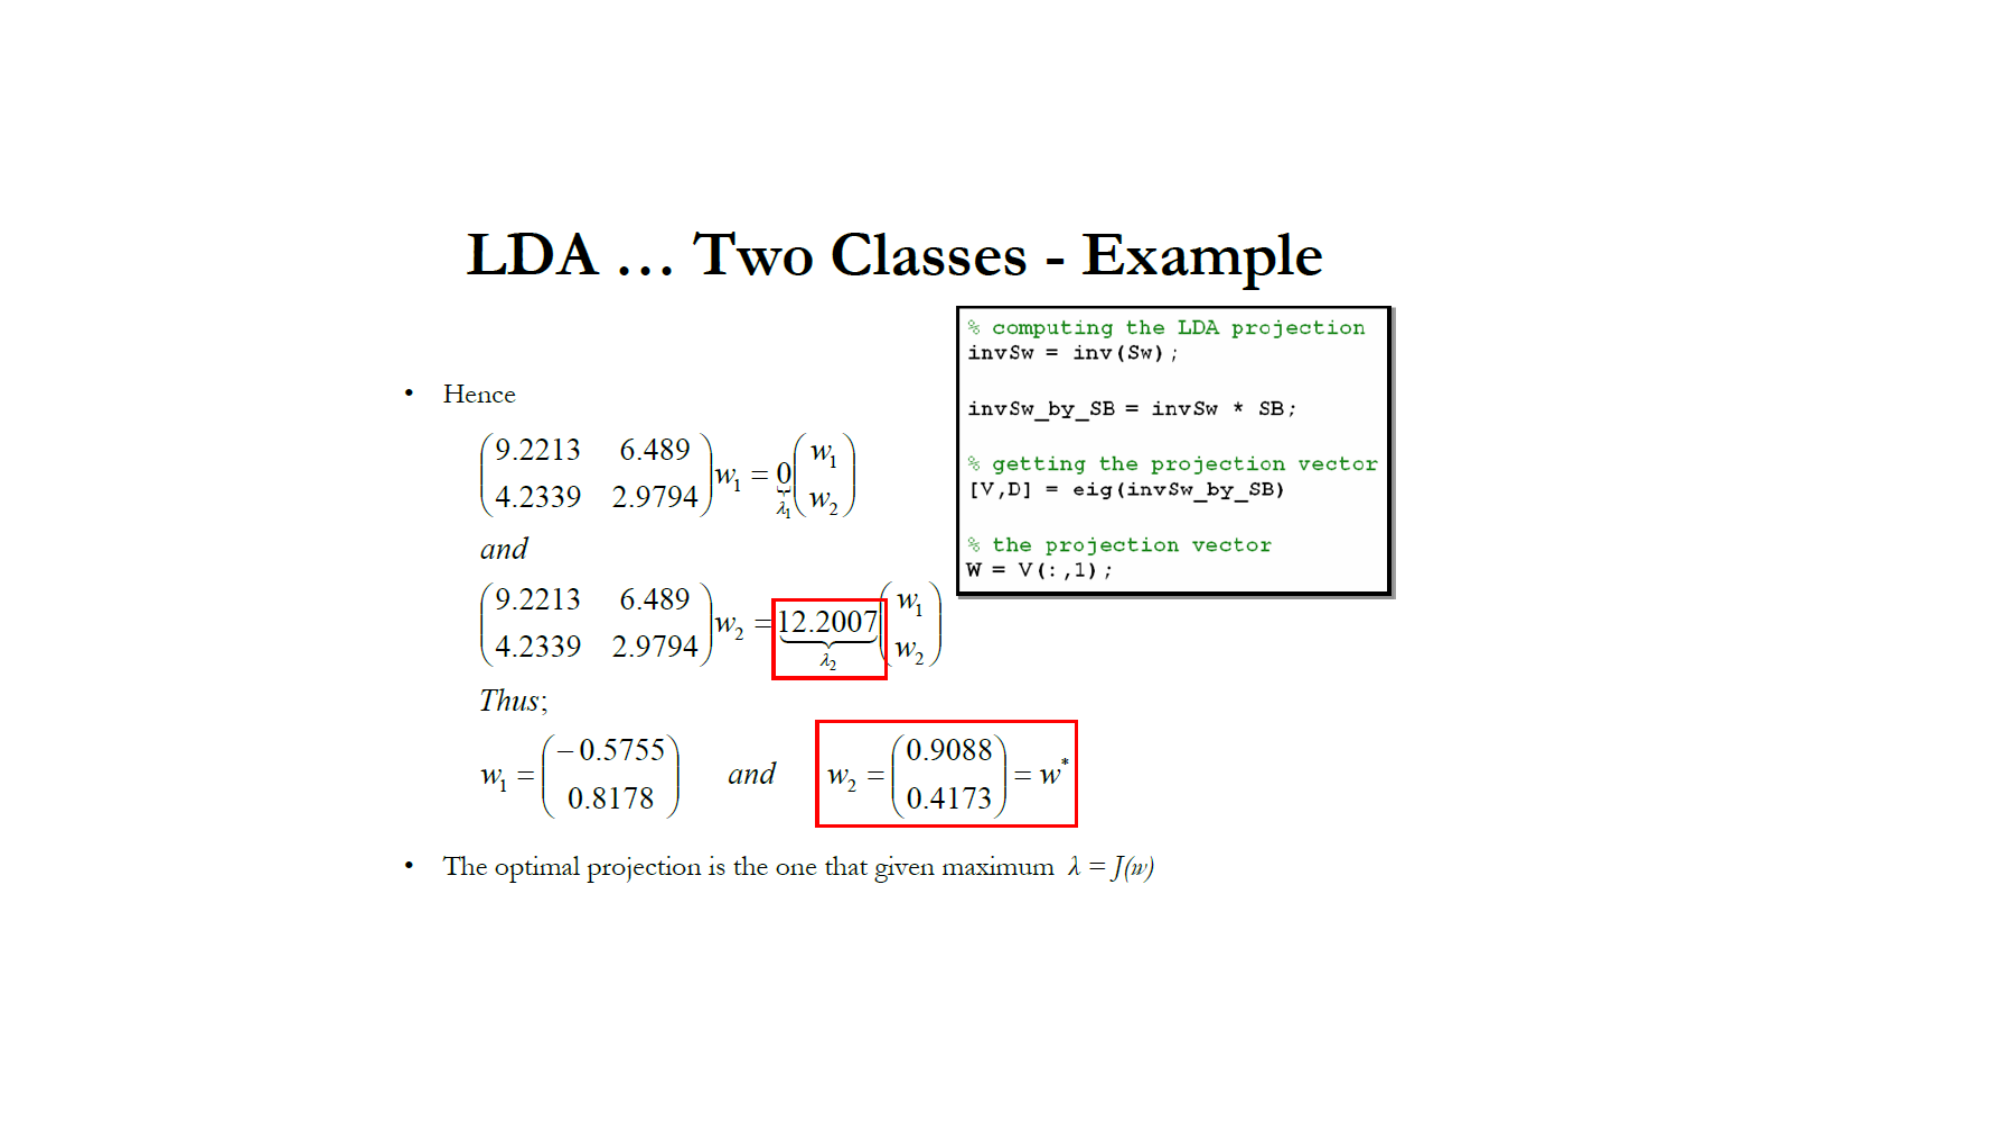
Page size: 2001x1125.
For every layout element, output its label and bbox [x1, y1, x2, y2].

picture [393, 199, 1404, 901]
